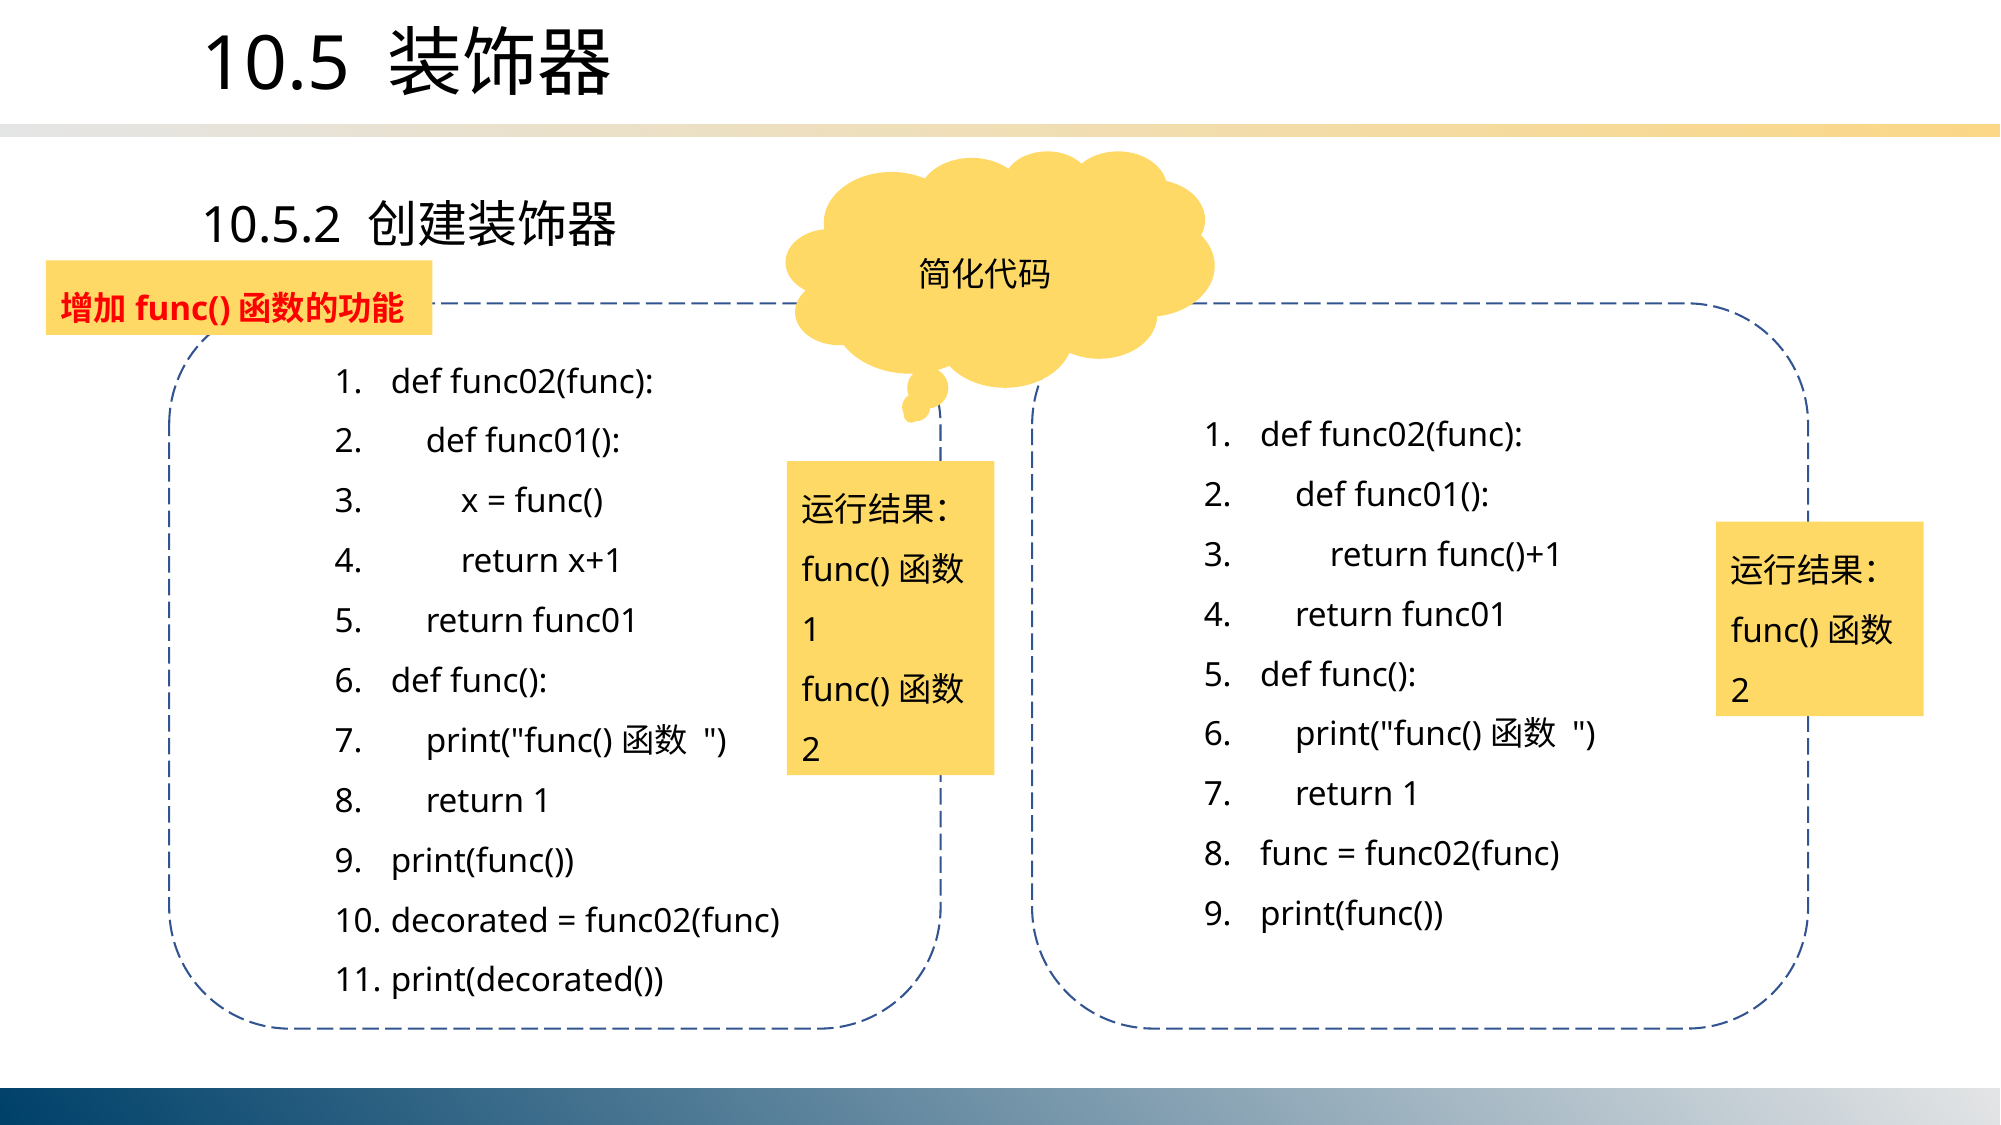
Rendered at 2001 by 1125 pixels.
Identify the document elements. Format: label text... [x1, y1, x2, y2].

text_box 运行结果： func()函数 1 func()函数 2 [786, 461, 995, 776]
text_box [168, 302, 942, 1030]
text_box 增加func()函数的功能 [45, 260, 433, 335]
text_box 简化代码 [785, 151, 1215, 423]
text_box 10.5 装饰器 [186, 7, 1106, 113]
text_box [1031, 302, 1810, 1030]
text_box 10.5.2 创建装饰器 [186, 184, 846, 260]
text_box 运行结果： func()函数 2 [1716, 521, 1924, 717]
